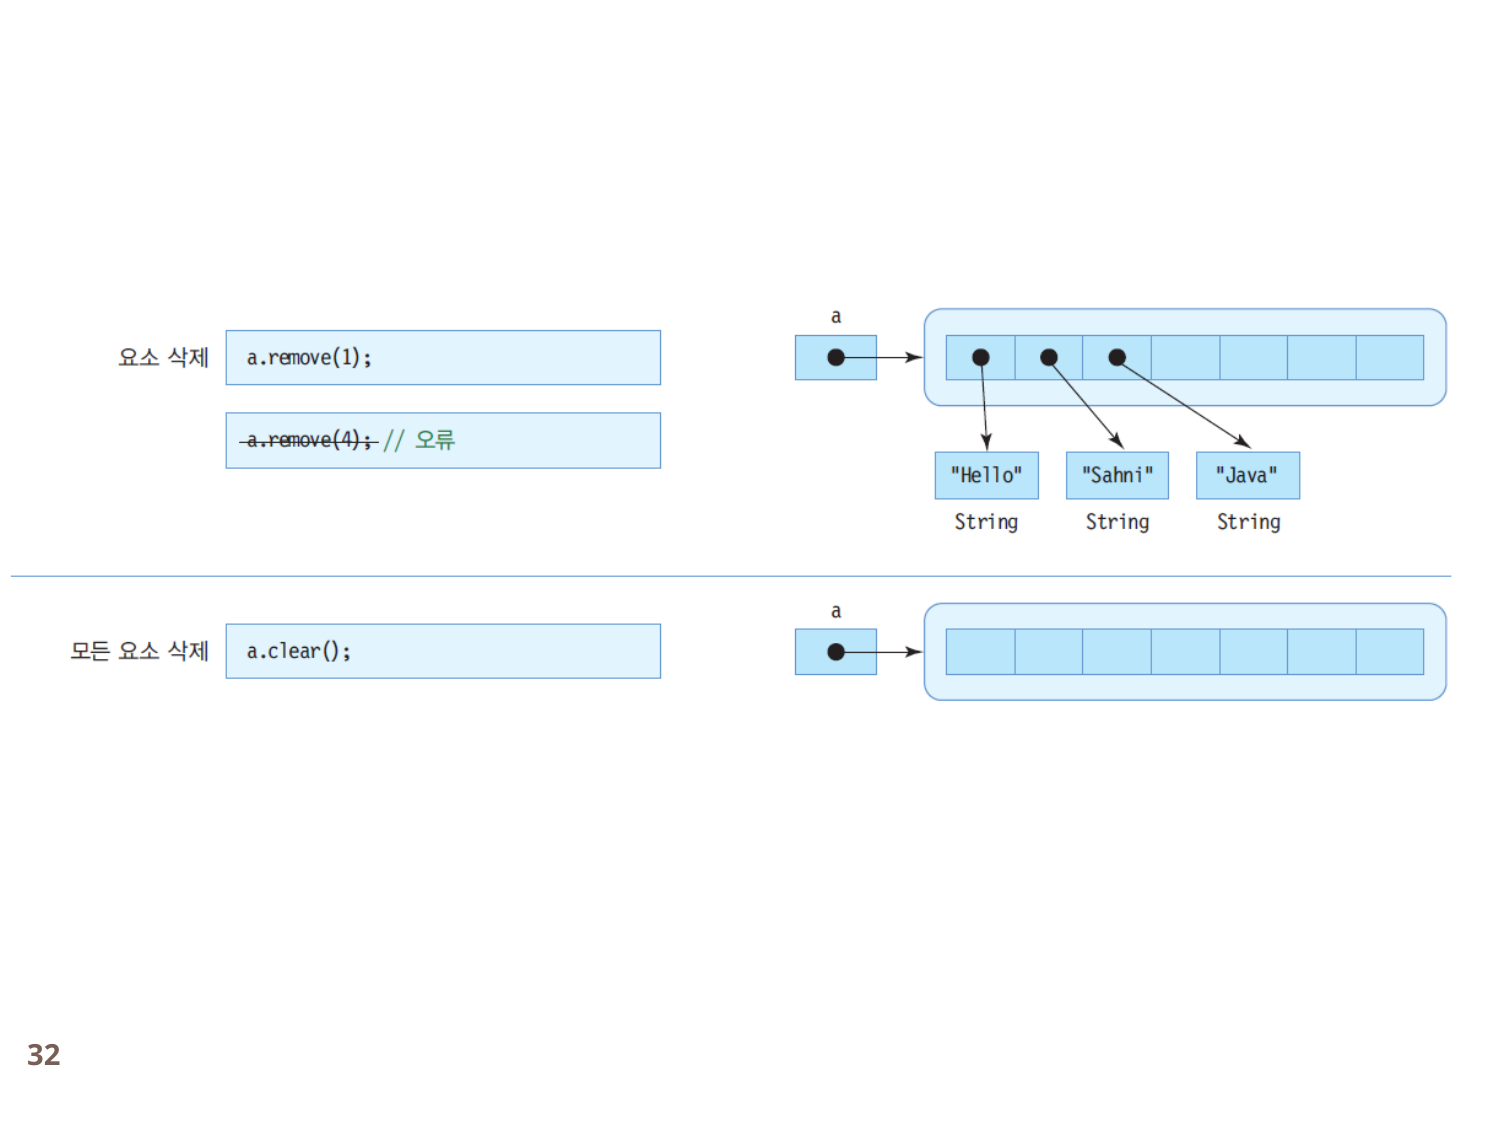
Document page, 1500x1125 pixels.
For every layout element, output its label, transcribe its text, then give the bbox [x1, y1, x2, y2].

picture [0, 291, 1471, 717]
slide_number 32 [0, 1025, 88, 1088]
